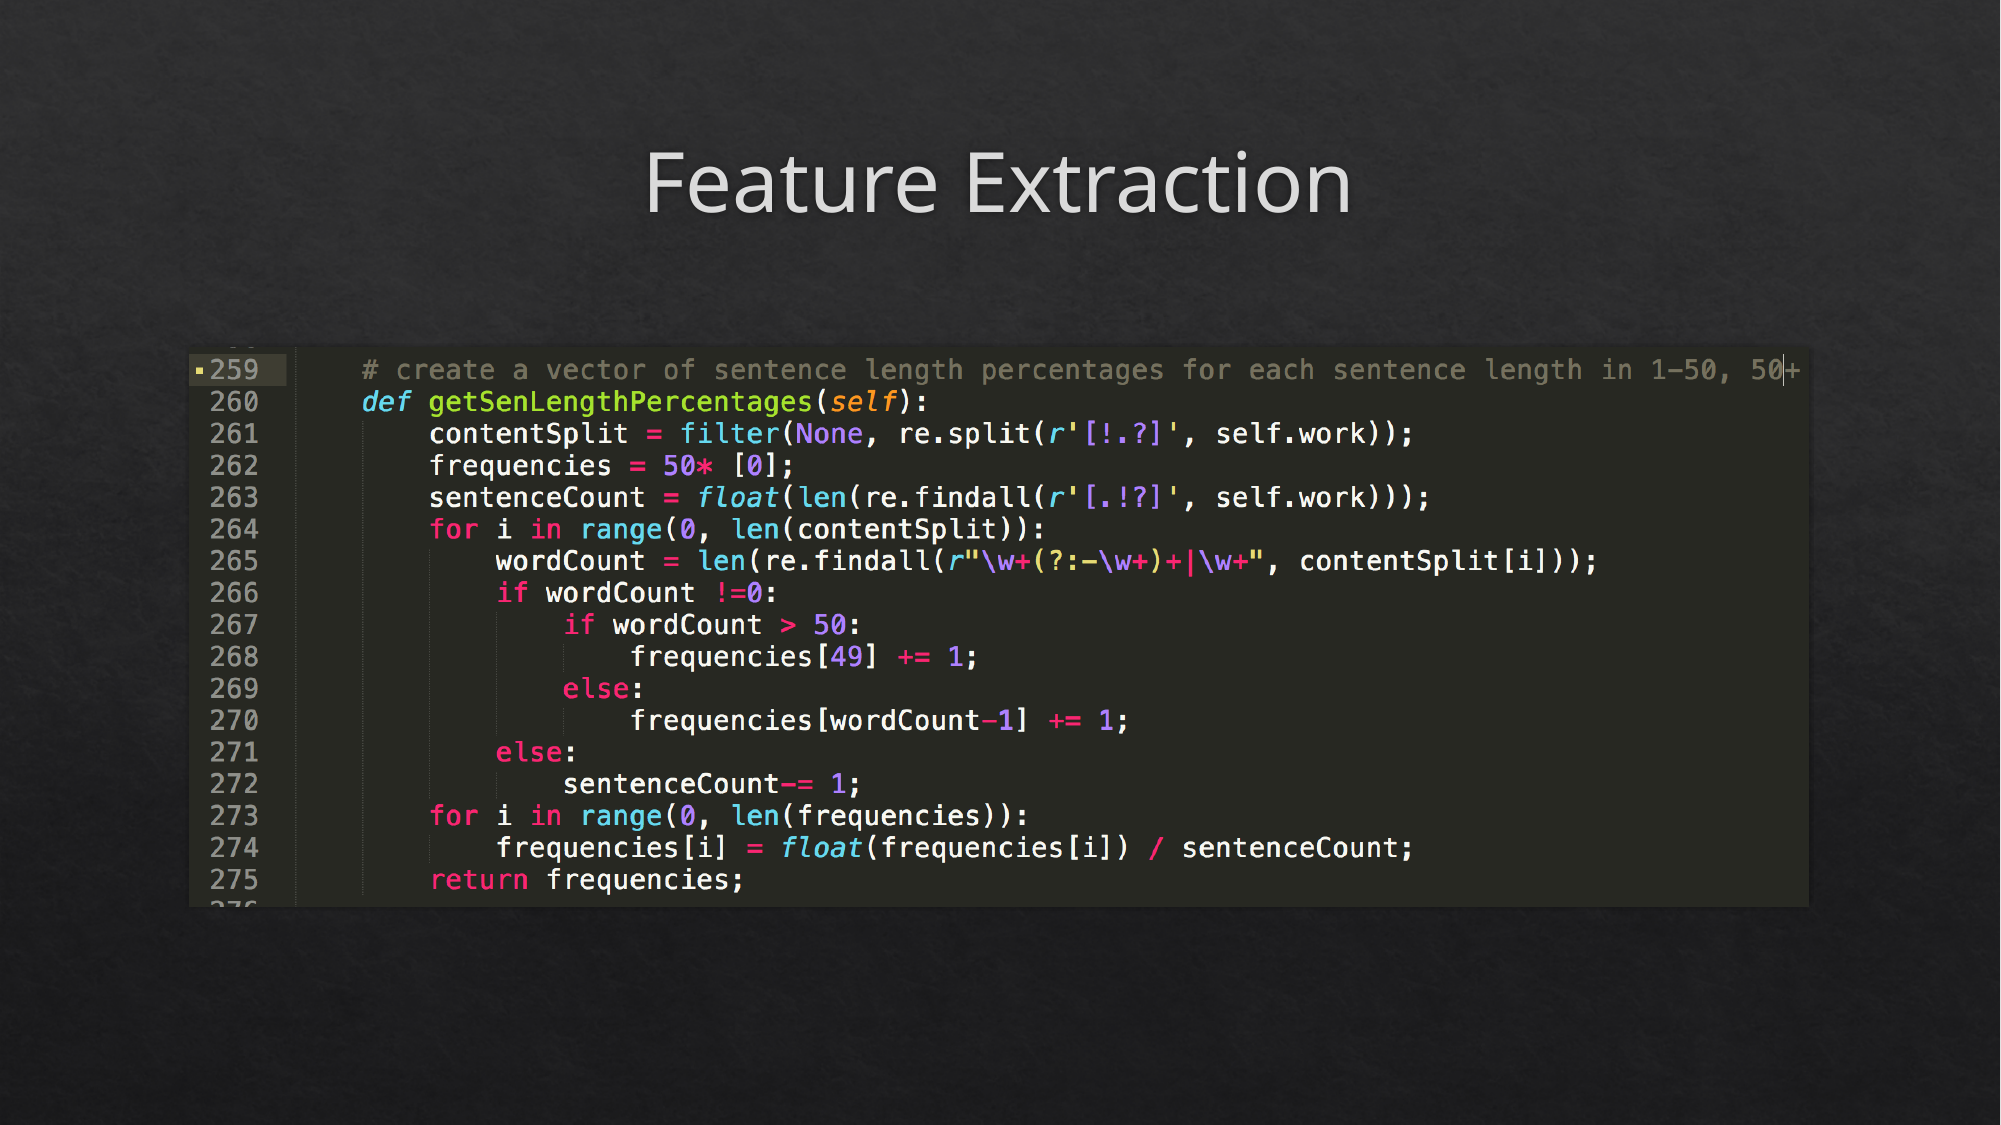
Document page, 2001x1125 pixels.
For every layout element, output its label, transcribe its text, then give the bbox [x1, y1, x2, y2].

title Feature Extraction [149, 99, 1849, 260]
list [189, 347, 1810, 907]
